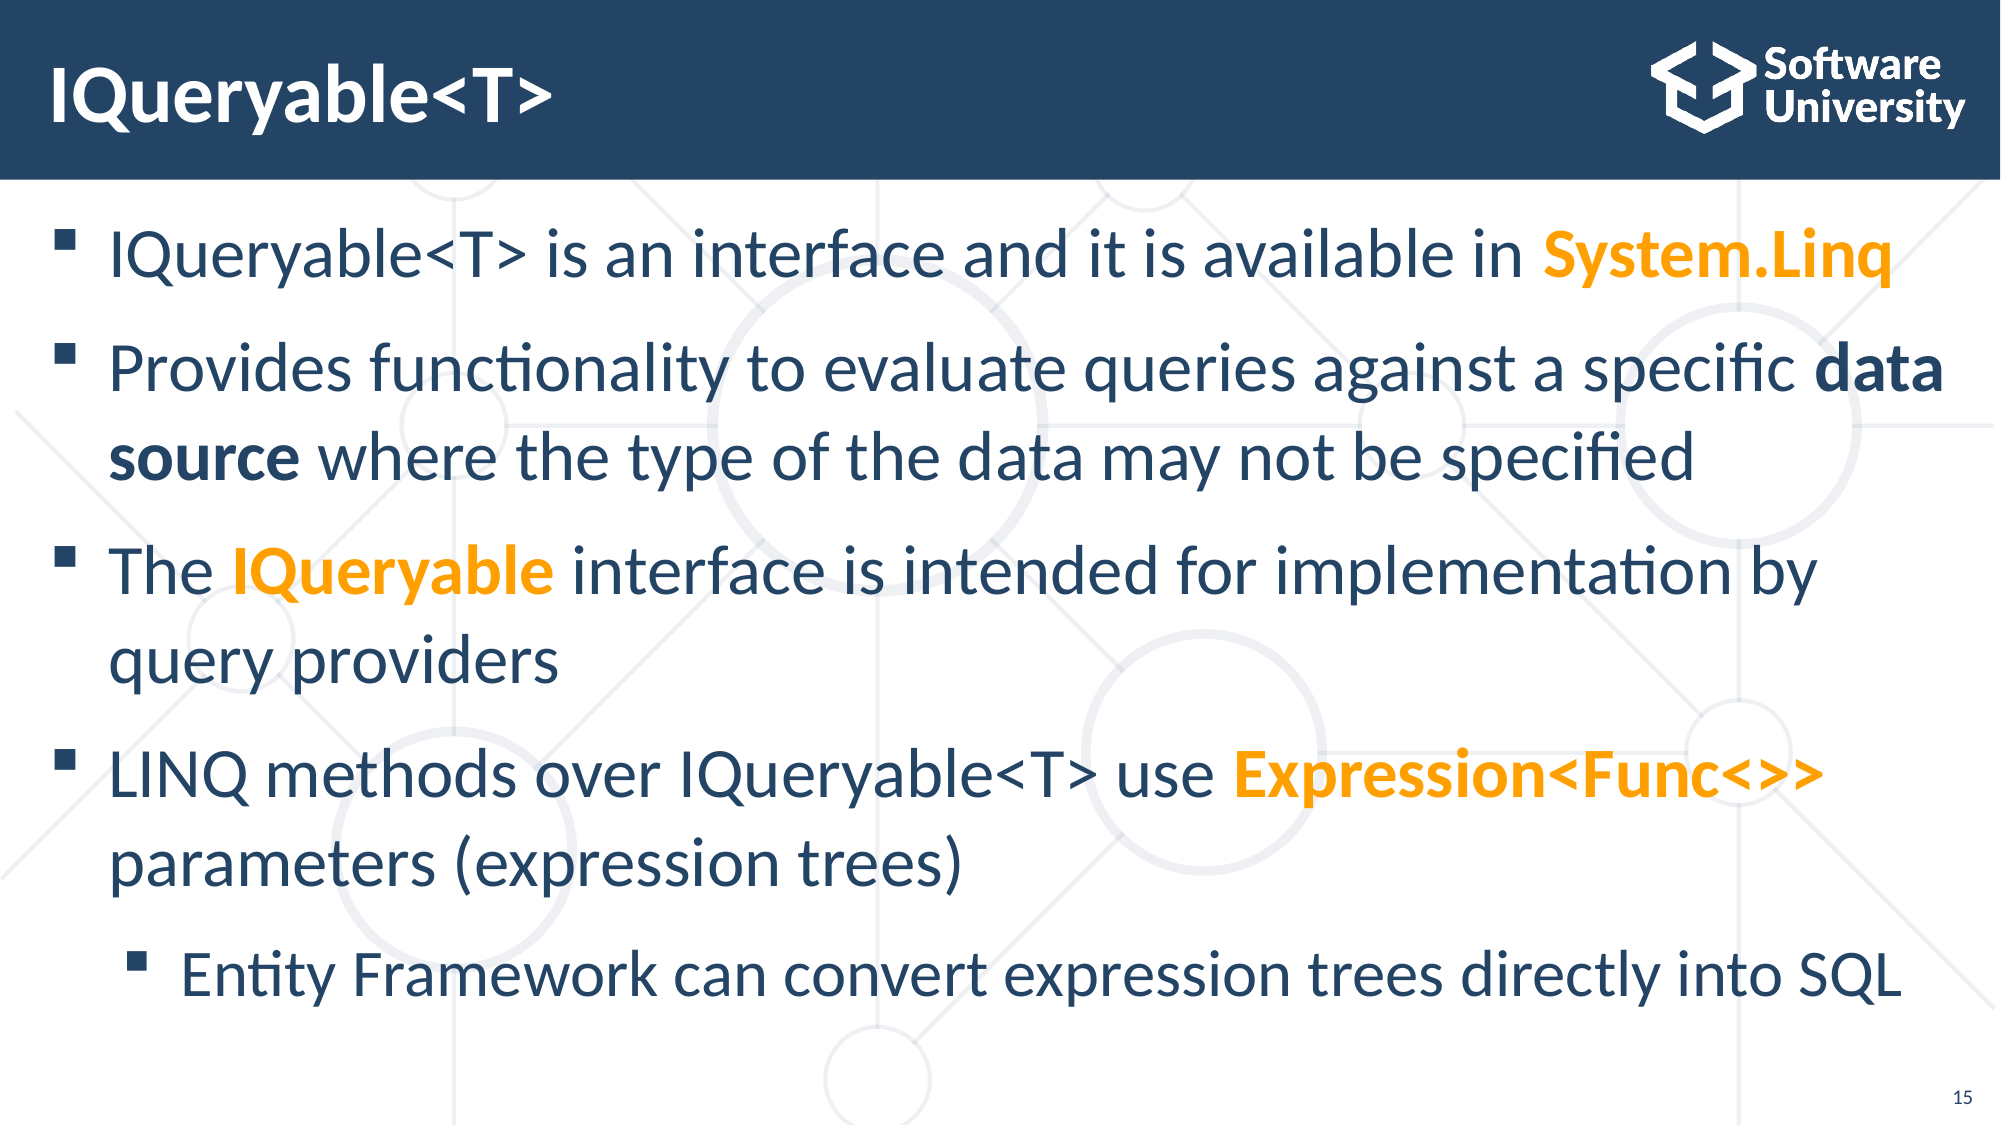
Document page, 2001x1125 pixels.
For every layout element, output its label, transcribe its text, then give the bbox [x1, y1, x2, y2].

slide_number 15 [1927, 1067, 1989, 1117]
picture [1651, 41, 1966, 134]
title IQueryable<T> [31, 16, 1625, 162]
list IQueryable<T> is an interface and it is available in System.Linq Provides functionality to evaluate queries against a specific data source where the type of the data may not be specified The IQueryable interface is intended for implementation by query providers LINQ methods over IQueryable<T> use Expression<Func<>> parameters (expression trees) Entity Framework can convert expression trees directly into SQL [31, 196, 1970, 1104]
